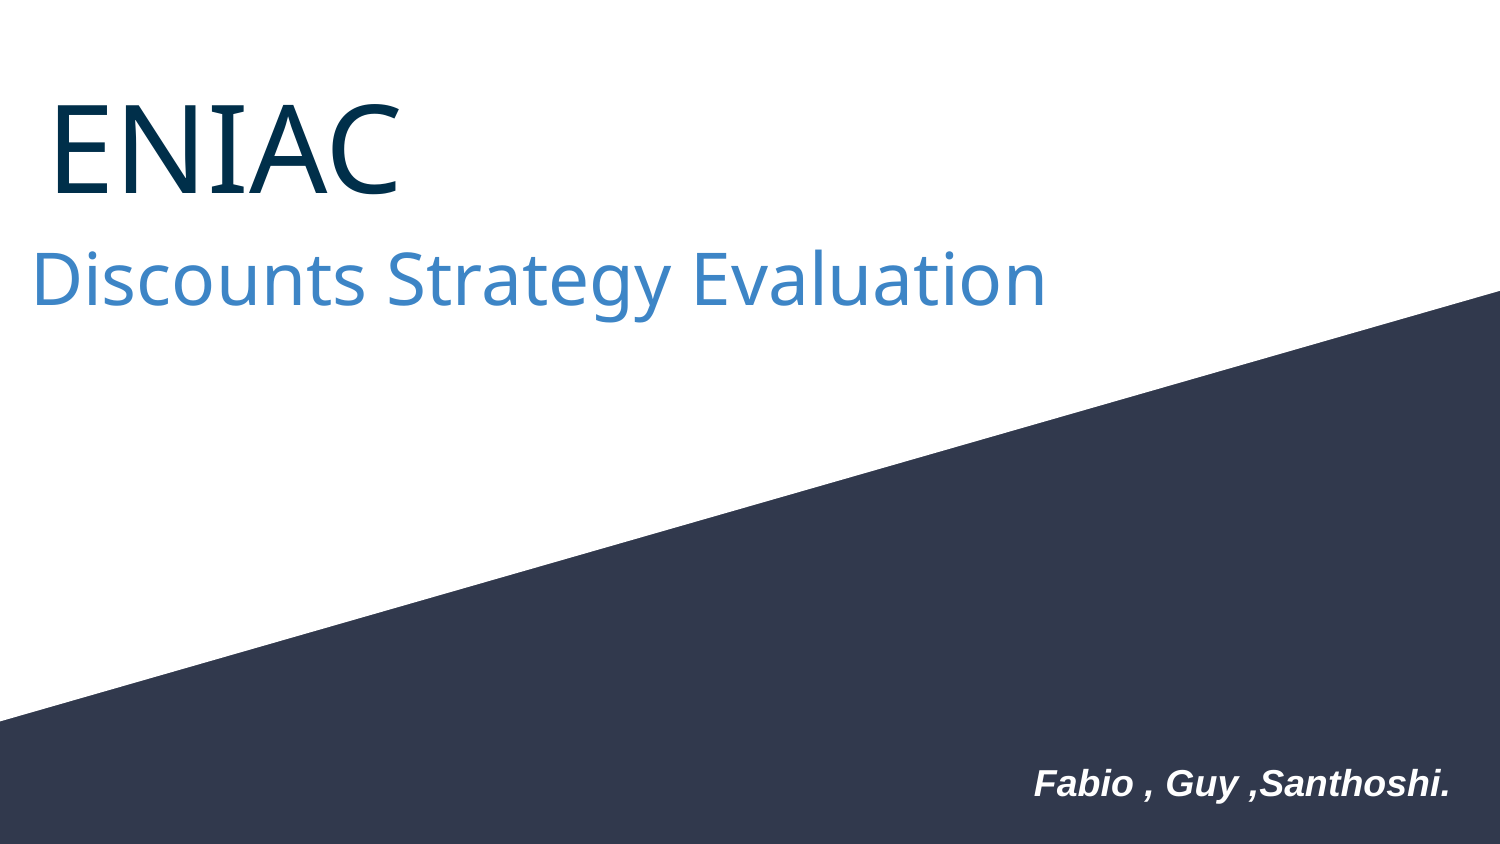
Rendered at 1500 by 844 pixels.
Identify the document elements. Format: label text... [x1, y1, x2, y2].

title ENIAC [31, 55, 1429, 393]
subtitle Discounts Strategy Evaluation [14, 197, 1188, 342]
text_box Fabio , Guy ,Santhoshi. [1018, 743, 1473, 819]
